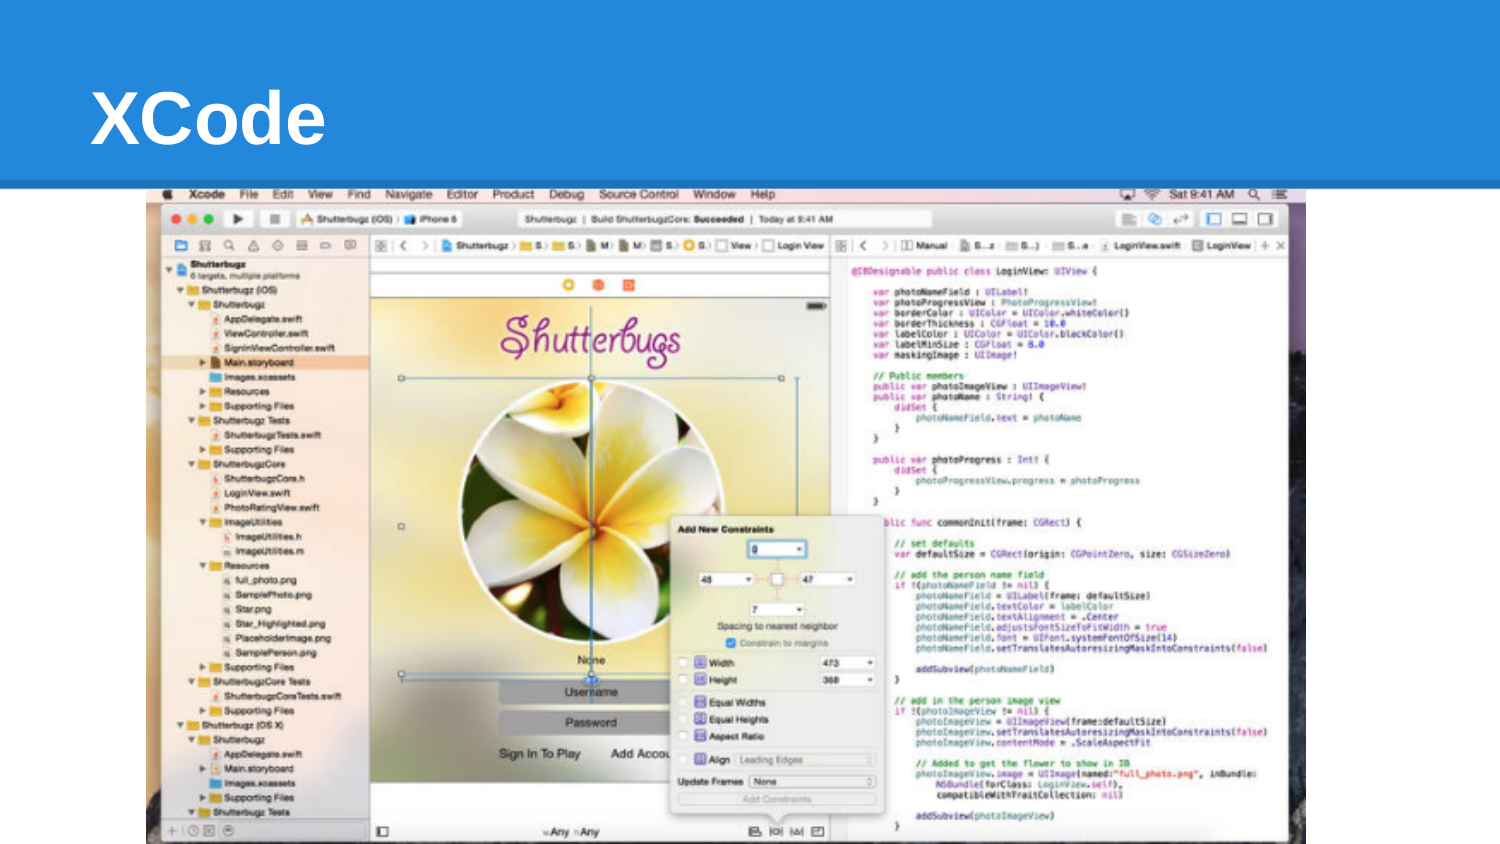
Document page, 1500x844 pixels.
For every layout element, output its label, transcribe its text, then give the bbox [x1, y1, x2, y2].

title XCode [75, 33, 1425, 175]
picture [145, 189, 1306, 844]
